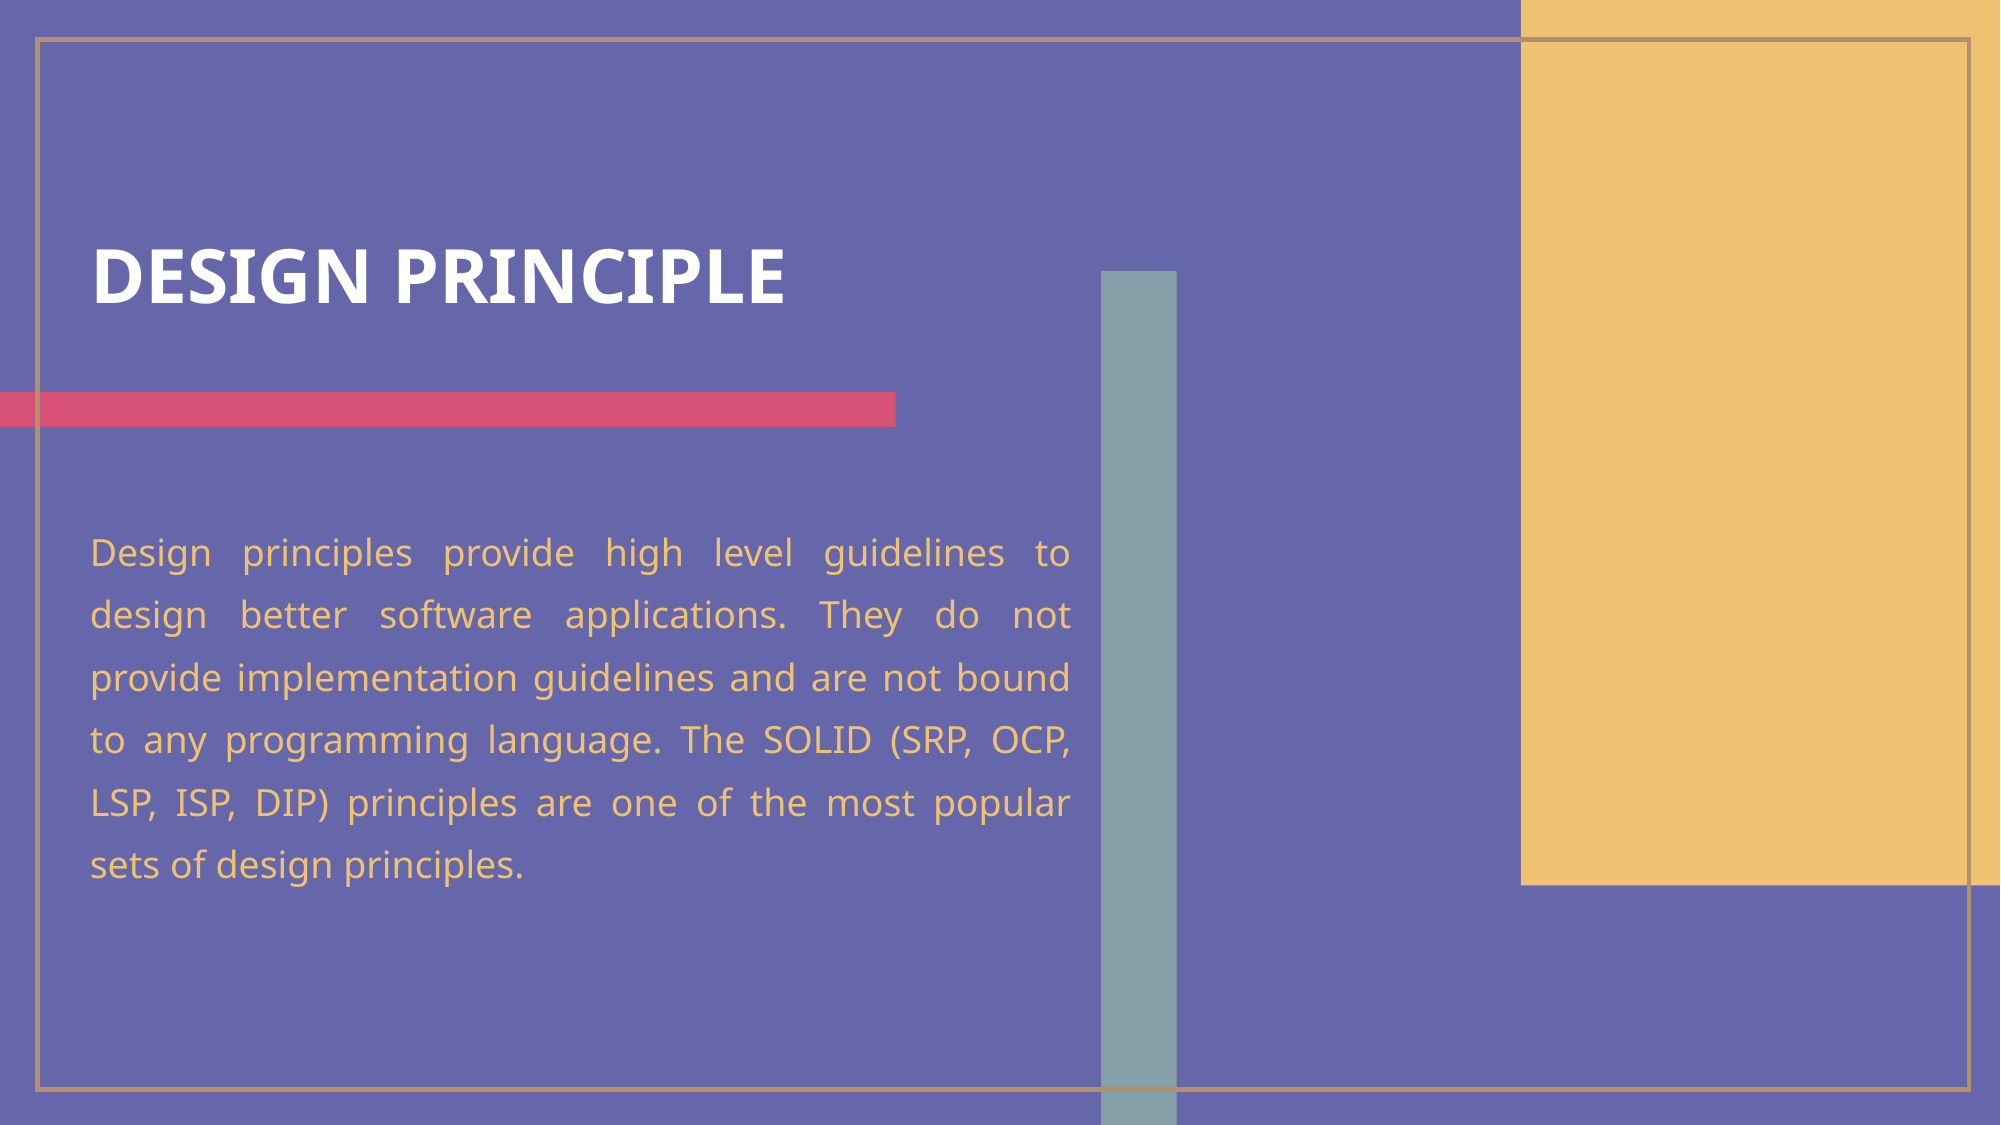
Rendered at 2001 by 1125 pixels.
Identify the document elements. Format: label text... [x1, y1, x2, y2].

list Design principles provide high level guidelines to design better software applications. They do not provide implementation guidelines and are not bound to any programming language. The SOLID (SRP, OCP, LSP, ISP, DIP) principles are one of the most popular sets of design principles. [75, 503, 1088, 975]
title DESIGN PRINCIPLE [75, 149, 995, 408]
